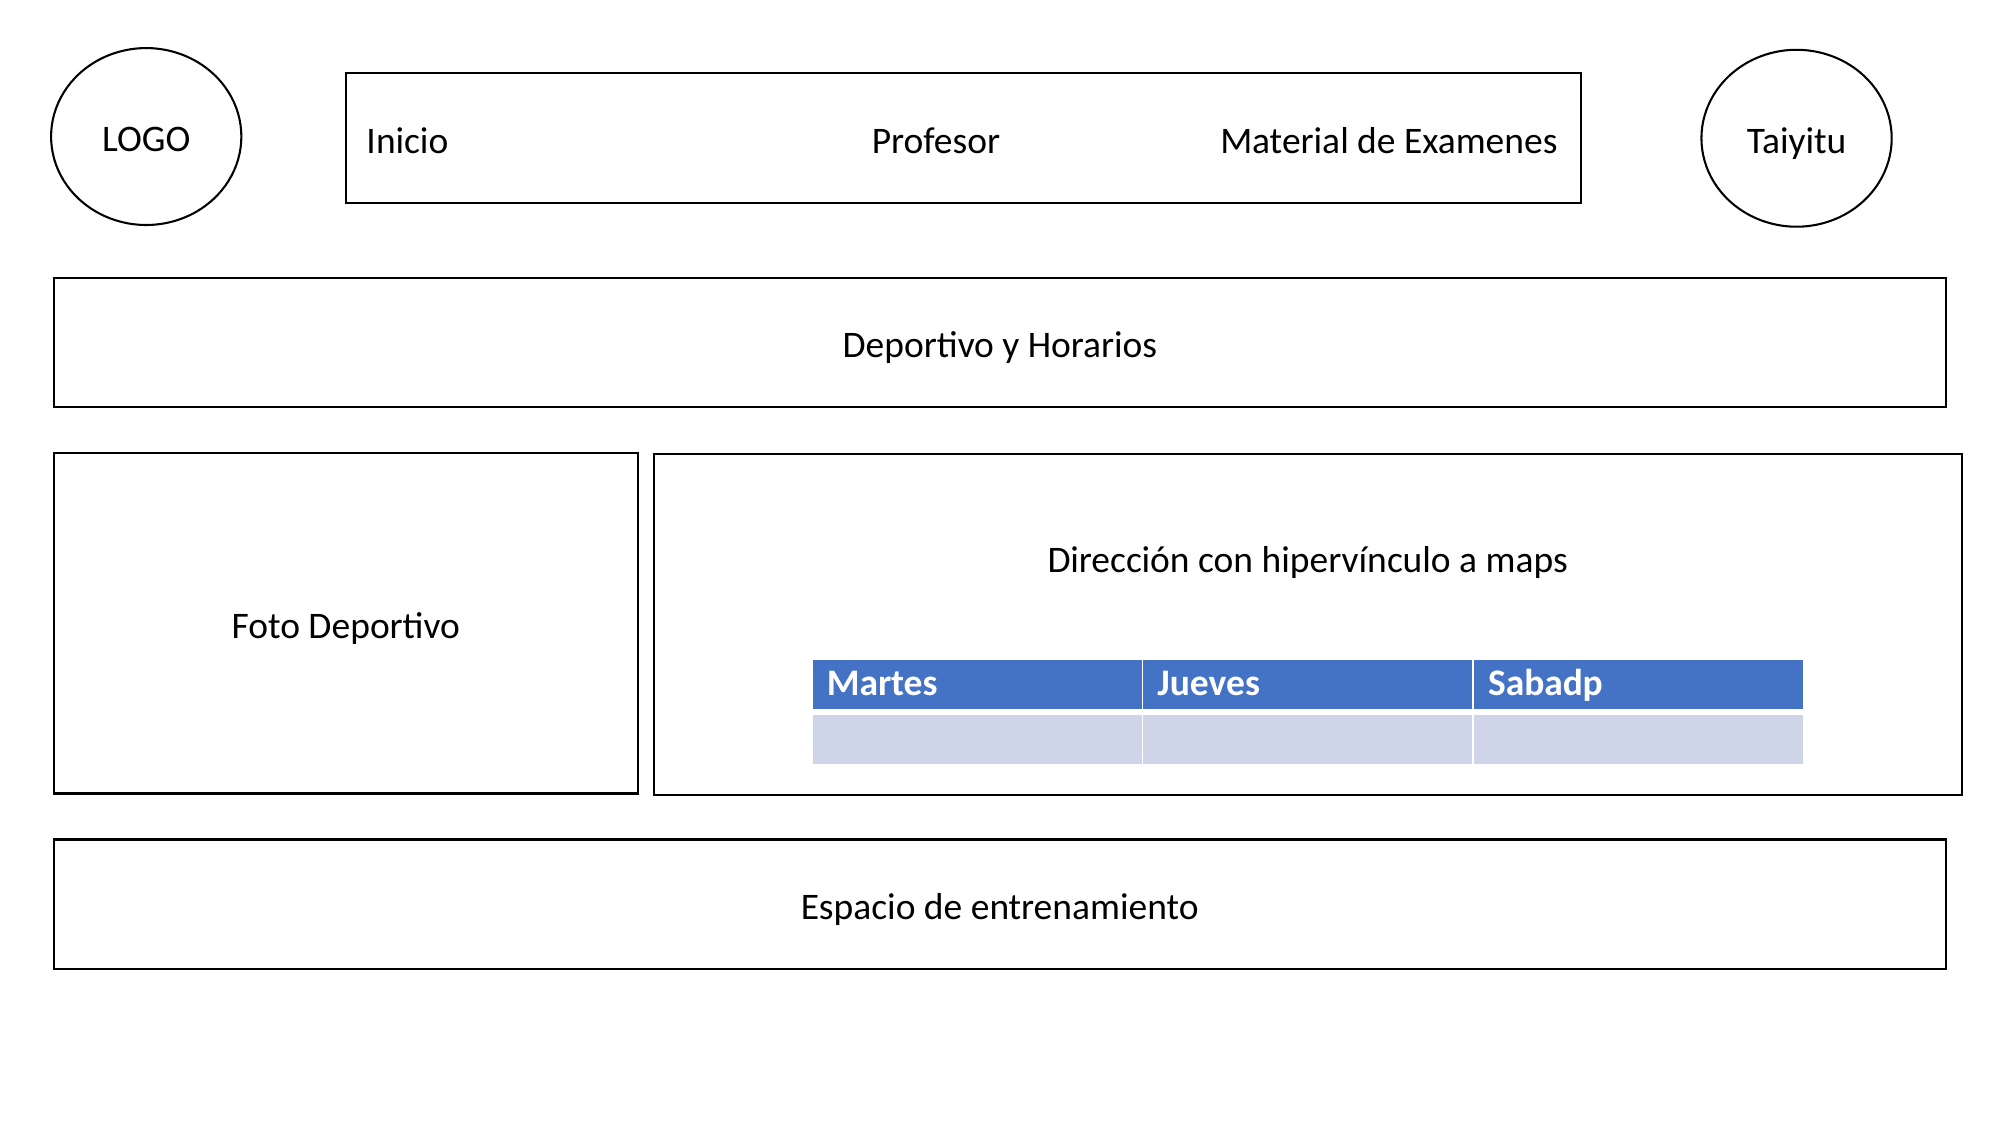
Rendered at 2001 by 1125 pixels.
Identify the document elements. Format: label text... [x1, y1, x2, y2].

text_box Deportivo y Horarios [53, 277, 1947, 408]
text_box Foto Deportivo [53, 452, 639, 795]
table_header Martes [813, 660, 1142, 709]
table_cell [813, 715, 1142, 764]
text_box Espacio de entrenamiento [53, 838, 1947, 970]
table_cell [1474, 715, 1803, 764]
table_header Jueves [1143, 660, 1472, 709]
table_cell [1143, 715, 1472, 764]
text_box Inicio Profesor Material de Examenes [345, 72, 1582, 204]
text_box Dirección con hipervínculo a maps [653, 453, 1963, 796]
text_box LOGO [50, 47, 243, 227]
table_header Sabadp [1474, 660, 1803, 709]
text_box Taiyitu [1700, 48, 1893, 228]
